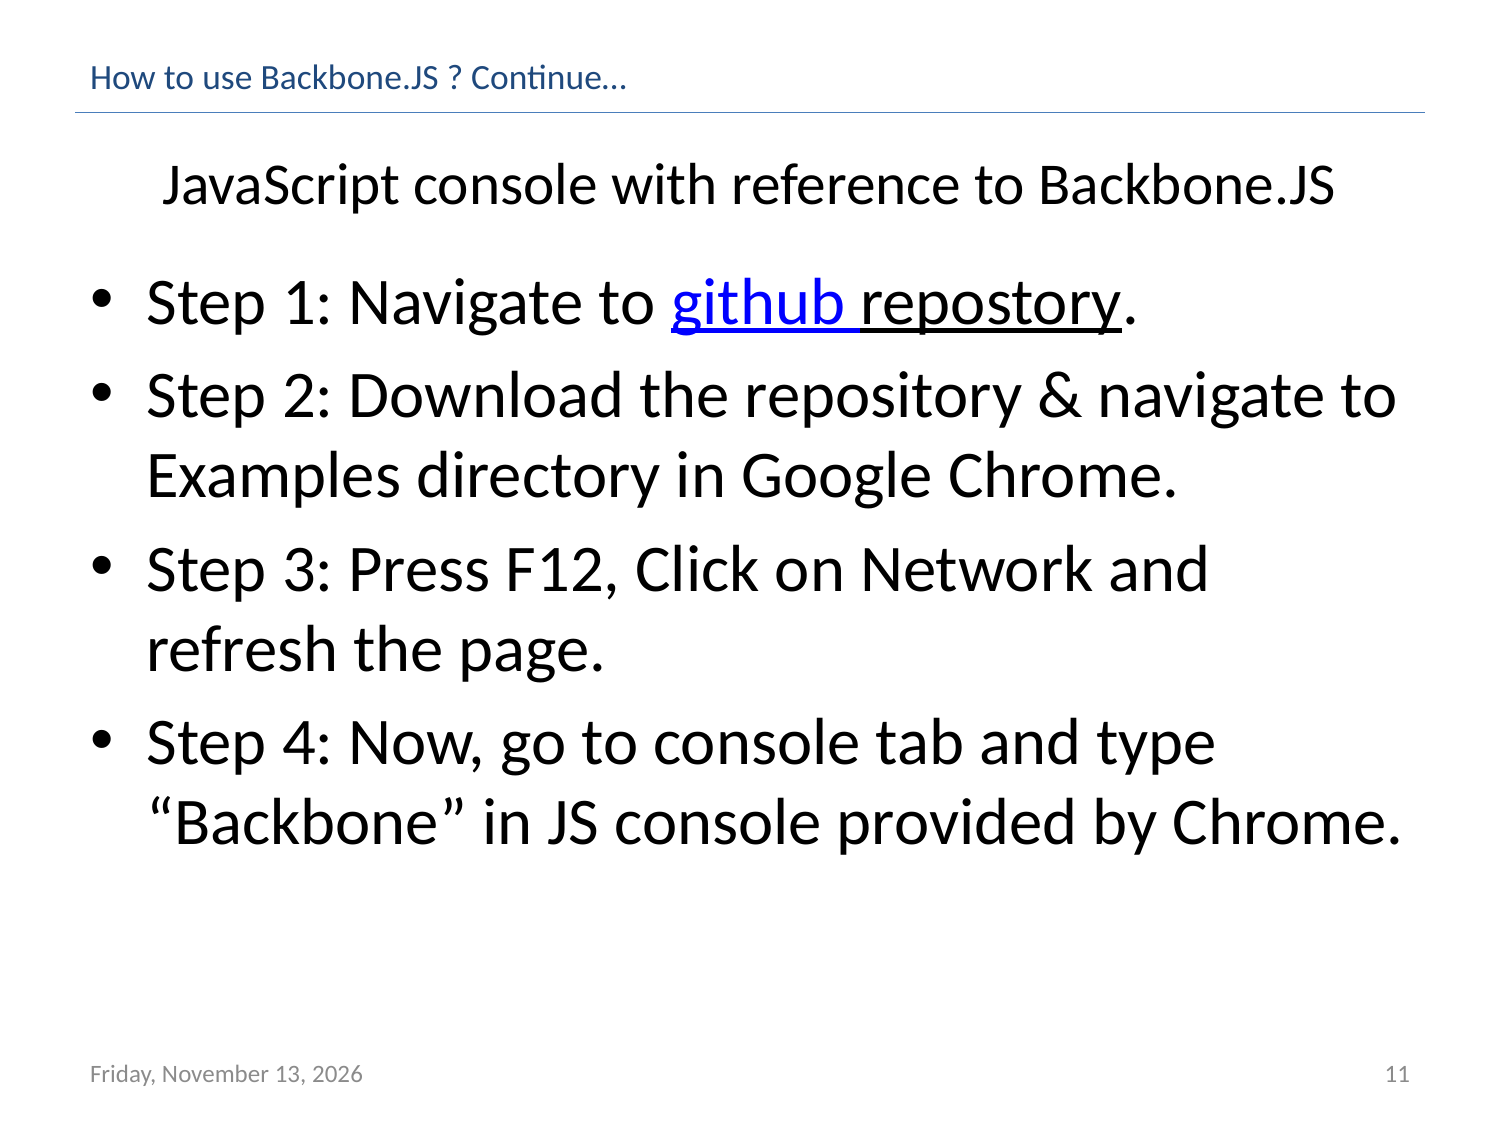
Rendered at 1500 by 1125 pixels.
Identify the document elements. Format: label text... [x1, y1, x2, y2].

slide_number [75, 1042, 425, 1103]
text_box JavaScript console with reference to Backbone.JS [74, 137, 1425, 225]
text_box How to use Backbone.JS ? Continue… [74, 50, 1425, 100]
slide_number 11 [1074, 1042, 1425, 1103]
list Step 1: Navigate to github repostory. Step 2: Download the repository & navigate to Examples directory in Google Chrome. Step 3: Press F12, Click on Network and refresh the page. Step 4: Now, go to console tab and type “Backbone” in JS console provided by Chrome. [75, 249, 1425, 1005]
